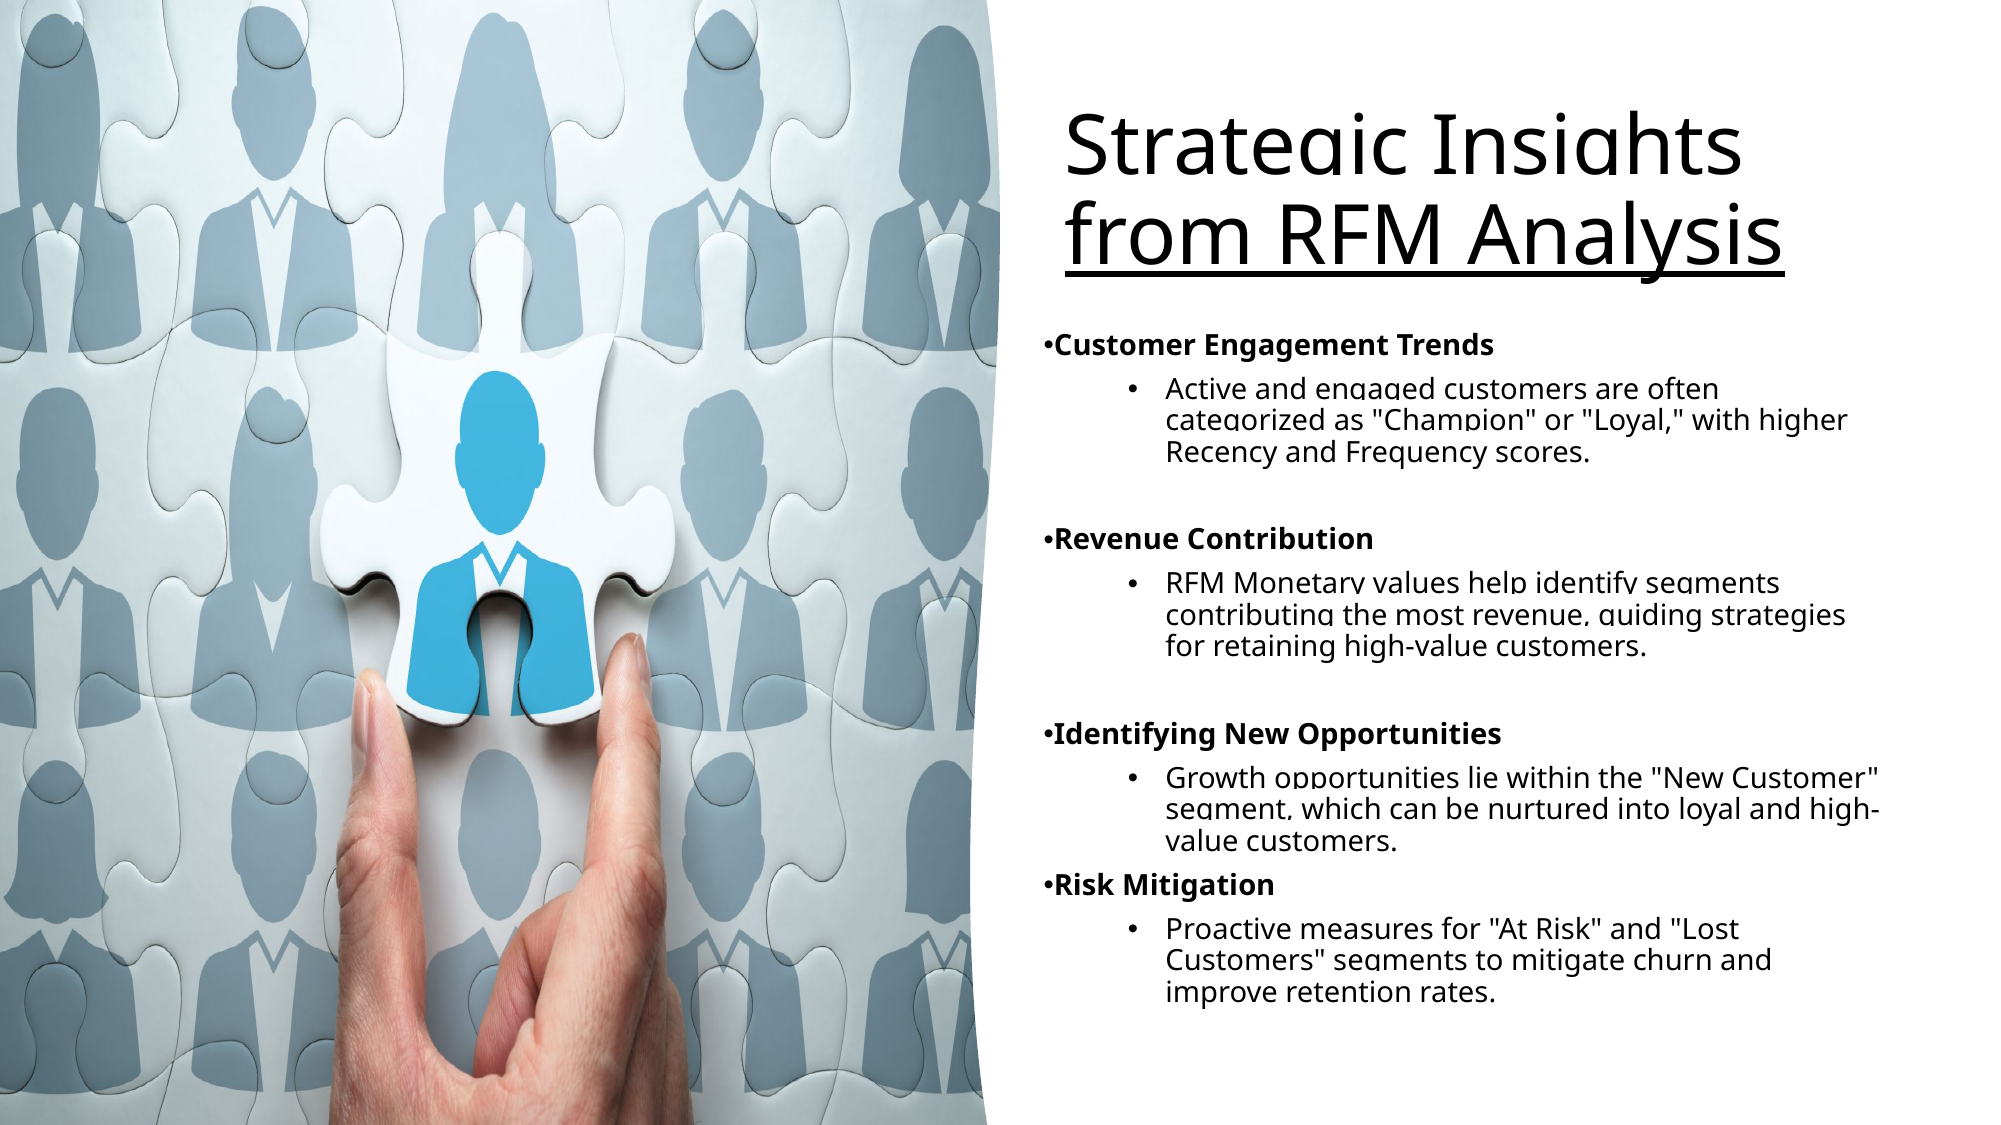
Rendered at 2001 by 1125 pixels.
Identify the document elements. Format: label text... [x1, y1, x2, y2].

picture [0, 0, 1001, 1125]
text_box Strategic Insights from RFM Analysis [1049, 22, 1918, 290]
text_box Customer Engagement Trends Active and engaged customers are often categorized as "Champion" or "Loyal," with higher Recency and Frequency scores. Revenue Contribution RFM Monetary values help identify segments contributing the most revenue, guiding strategies for retaining high-value customers. Identifying New Opportunities Growth opportunities lie within the "New Customer" segment, which can be nurtured into loyal and high-value customers. Risk Mitigation Proactive measures for "At Risk" and "Lost Customers" segments to mitigate churn and improve retention rates. [1028, 322, 1897, 1044]
